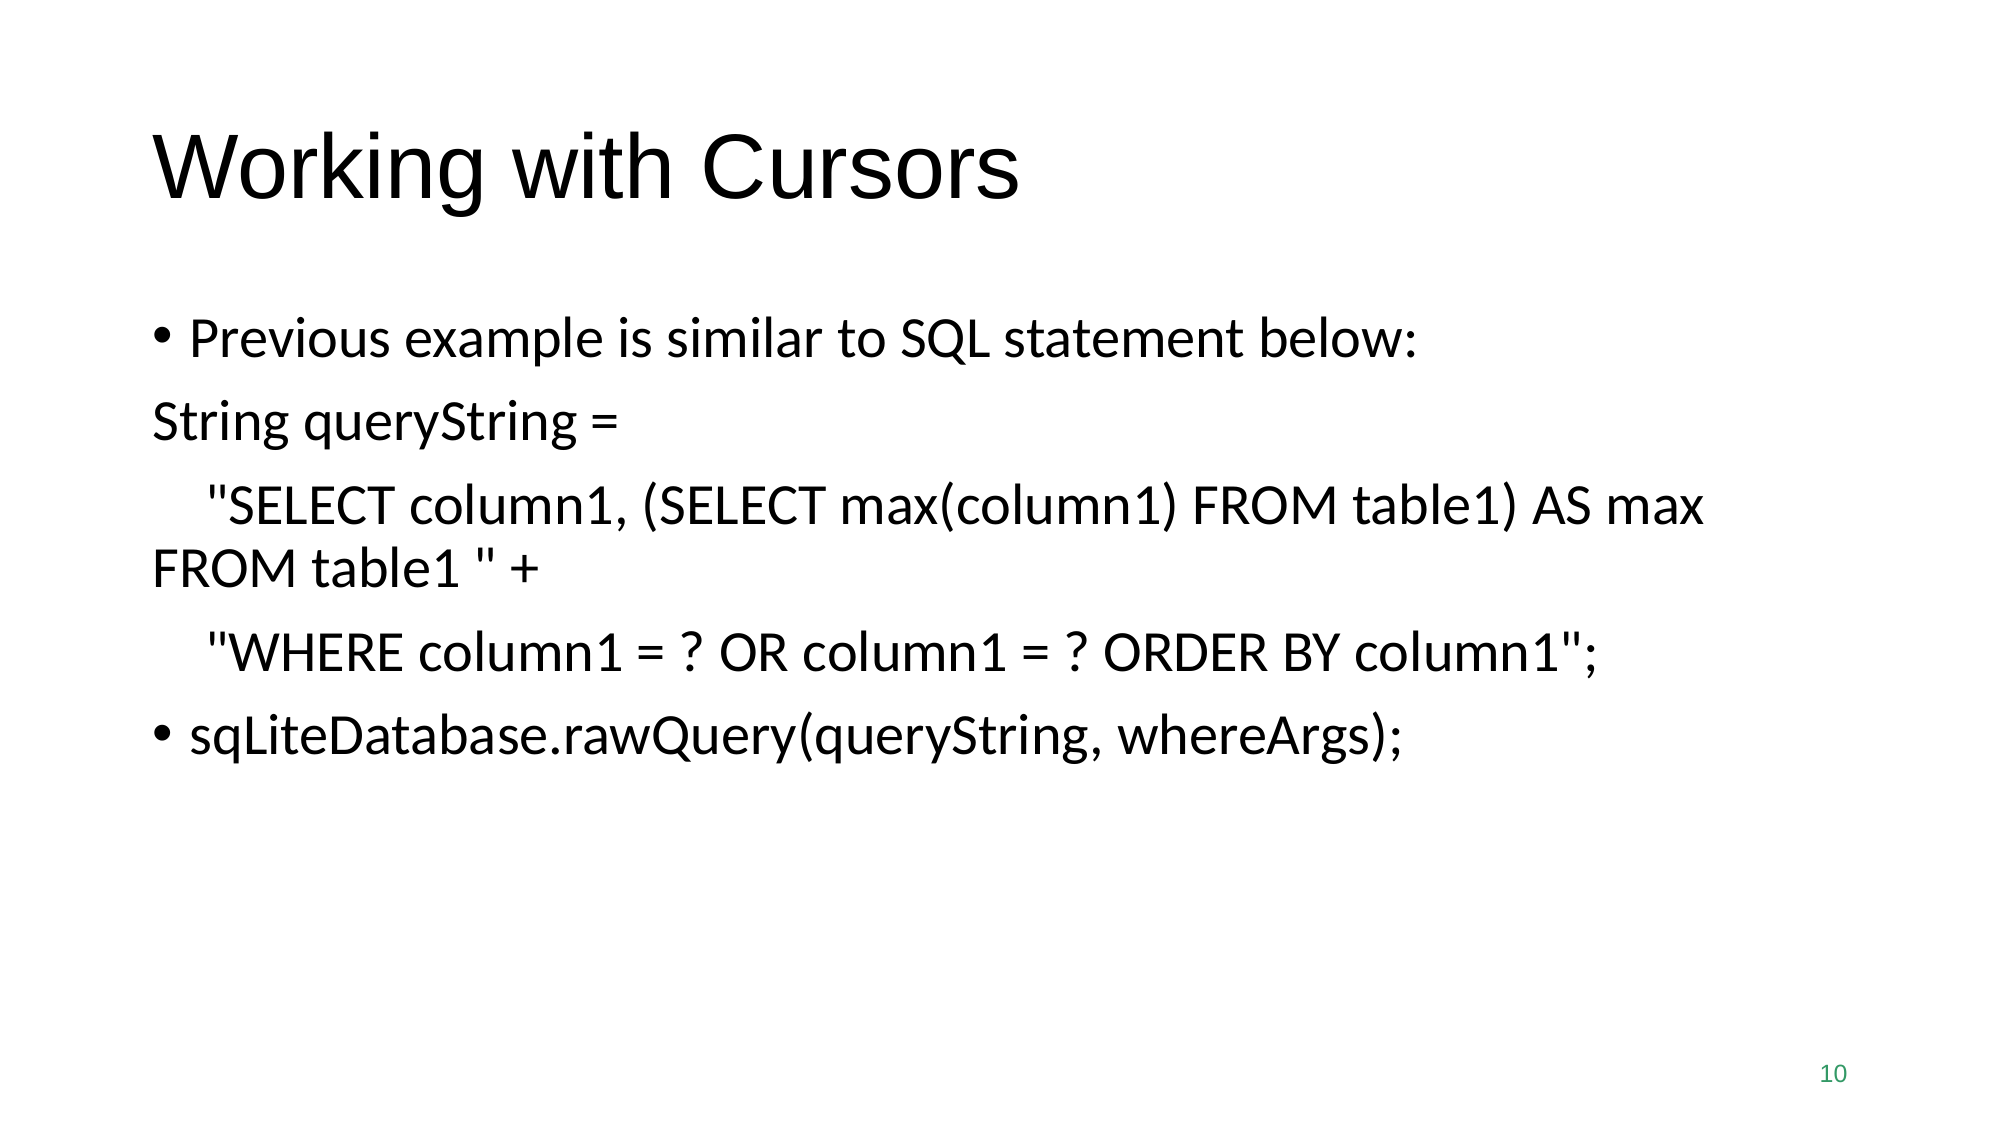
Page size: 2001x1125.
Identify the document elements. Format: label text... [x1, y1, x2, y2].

title Working with Cursors [137, 59, 1863, 278]
slide_number 10 [1412, 1042, 1863, 1103]
list Previous example is similar to SQL statement below: String queryString = "SELECT column1, (SELECT max(column1) FROM table1) AS max FROM table1 " + "WHERE column1 = ? OR column1 = ? ORDER BY column1"; sqLiteDatabase.rawQuery(queryString, whereArgs); [137, 299, 1863, 1014]
